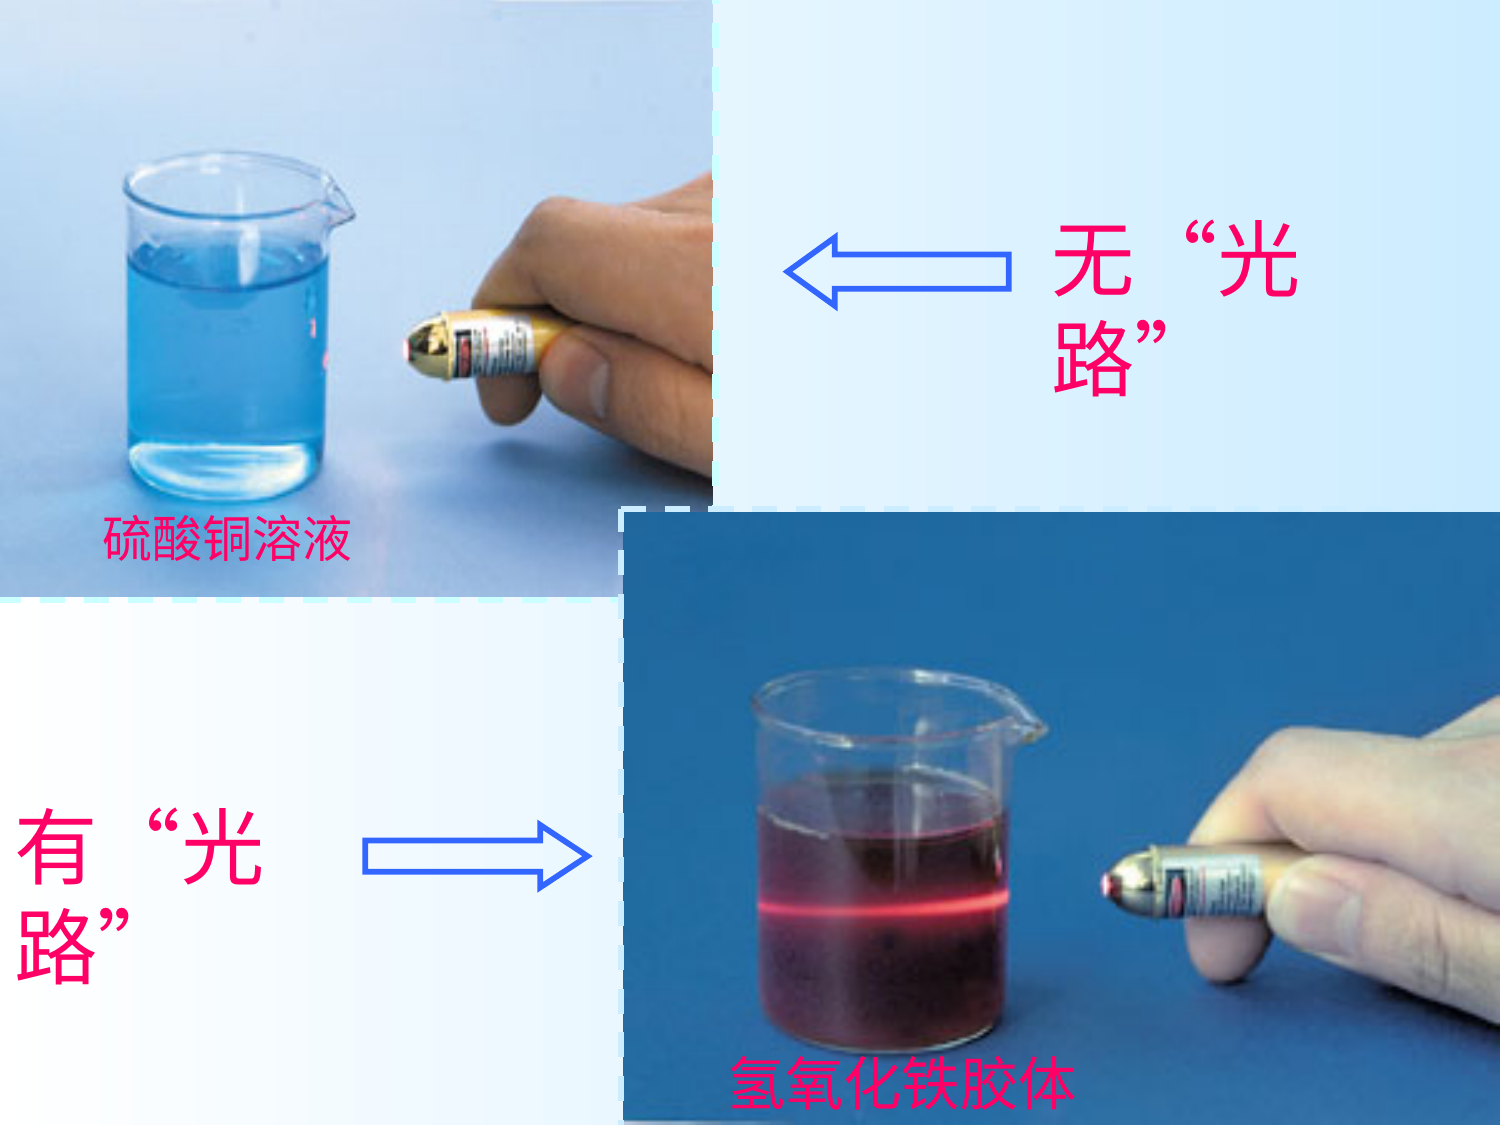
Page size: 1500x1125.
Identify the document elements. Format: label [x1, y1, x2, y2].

picture [0, 0, 1500, 1125]
text_box [787, 199, 1388, 316]
text_box [0, 787, 588, 903]
